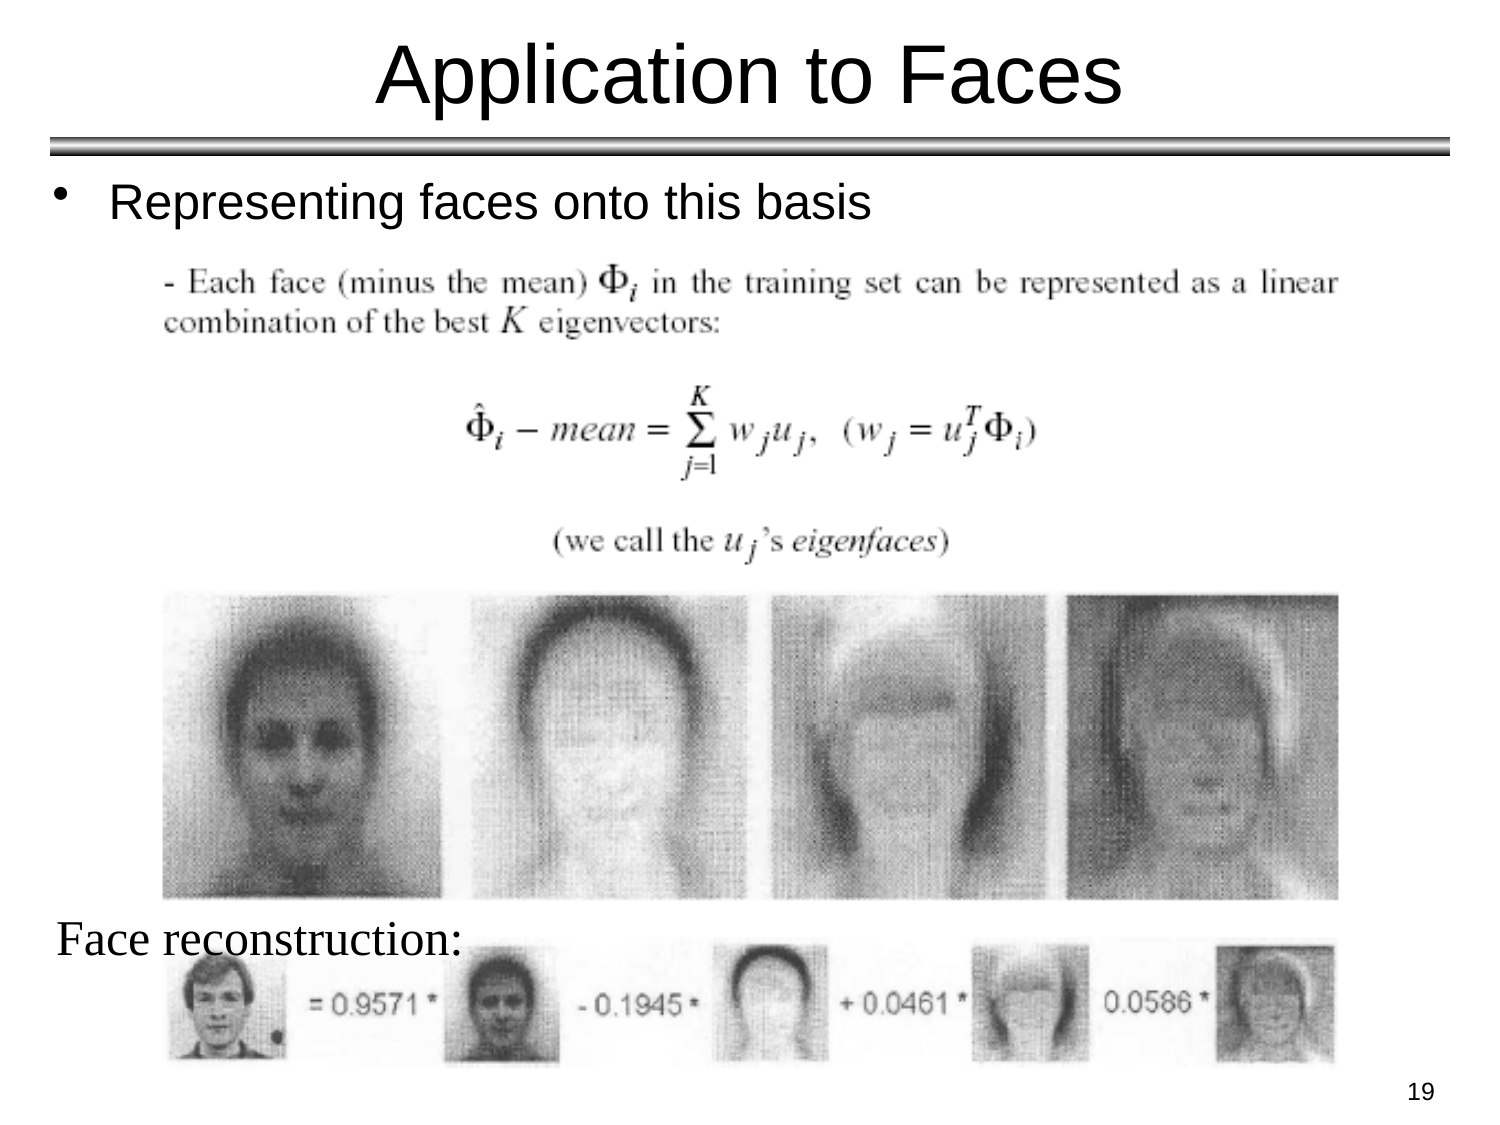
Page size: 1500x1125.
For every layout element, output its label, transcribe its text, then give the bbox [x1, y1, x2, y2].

title Application to Faces [51, 12, 1449, 128]
slide_number 19 [1175, 1037, 1450, 1113]
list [149, 256, 1351, 1076]
text_box Face reconstruction: [41, 897, 144, 973]
text_box Representing faces onto this basis [37, 162, 1450, 238]
